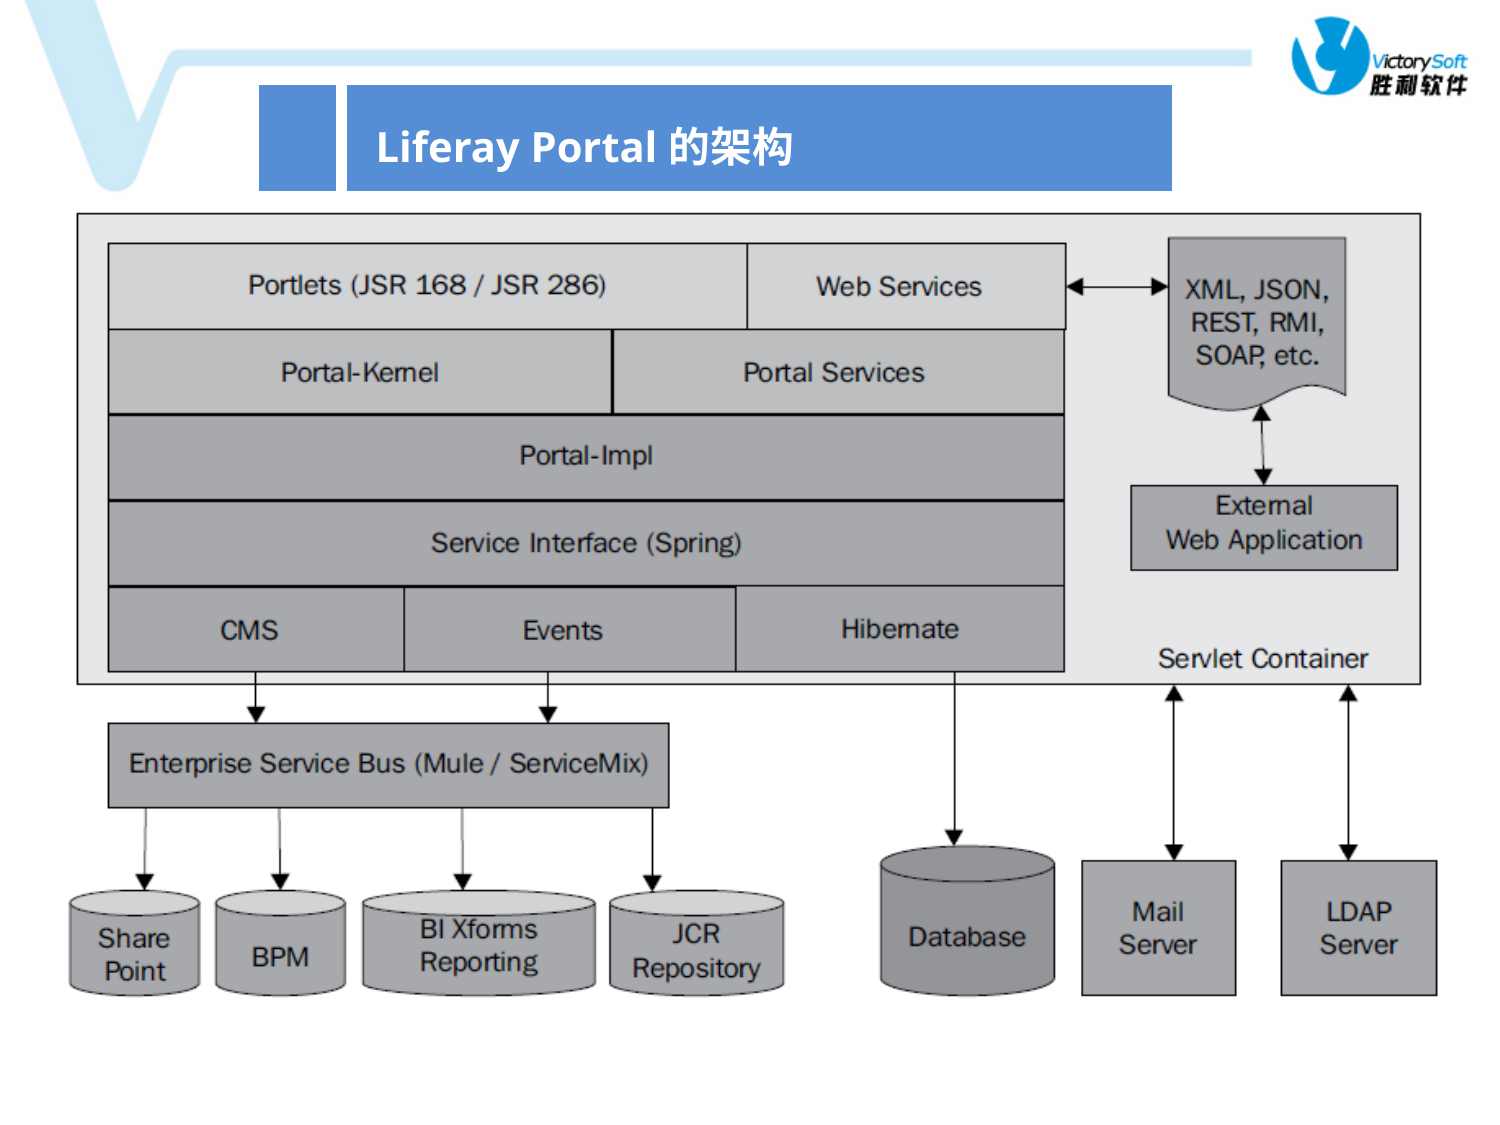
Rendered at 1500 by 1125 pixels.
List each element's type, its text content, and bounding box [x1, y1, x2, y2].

table_header Liferay Portal的架构 [347, 85, 1172, 191]
table_header [259, 85, 336, 191]
picture [0, 0, 1500, 1125]
